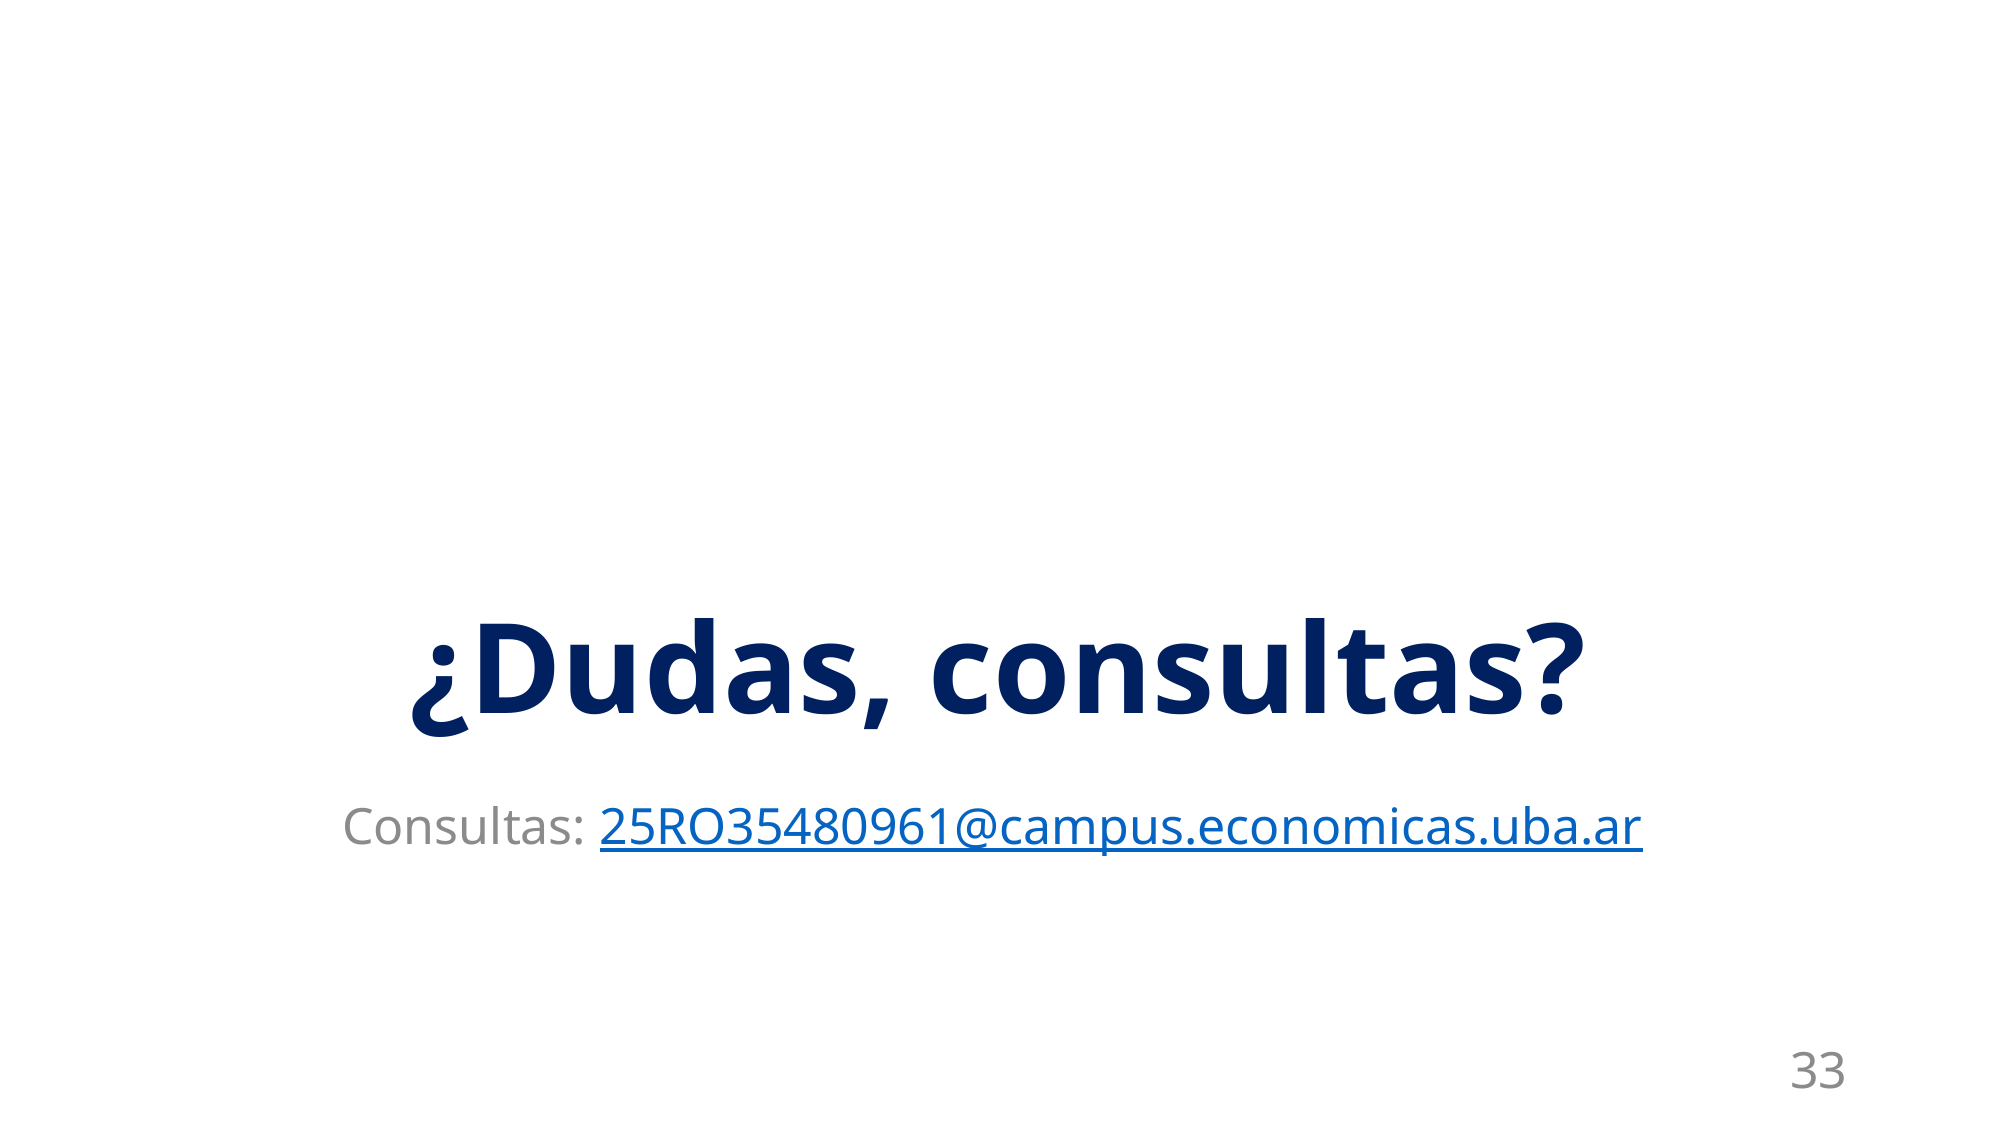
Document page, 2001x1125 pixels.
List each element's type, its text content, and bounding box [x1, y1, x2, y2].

title ¿Dudas, consultas? [136, 280, 1862, 749]
list Consultas: 25RO35480961@campus.economicas.uba.ar [136, 752, 1862, 999]
slide_number 33 [1412, 1042, 1863, 1103]
